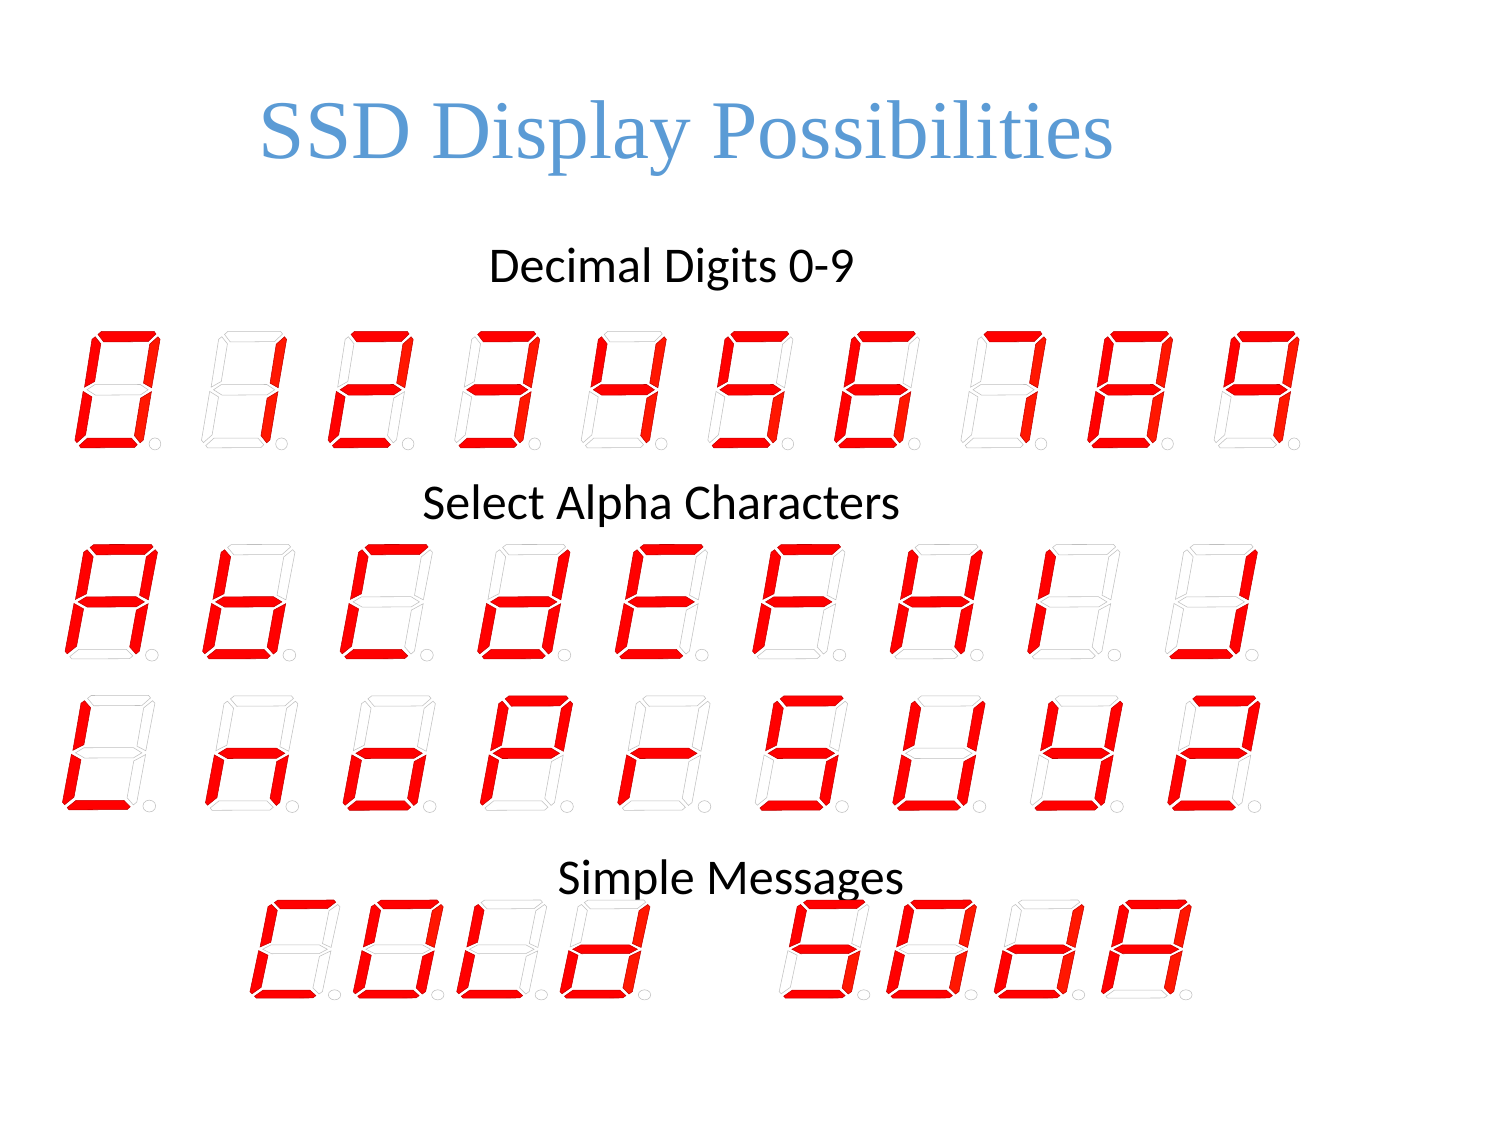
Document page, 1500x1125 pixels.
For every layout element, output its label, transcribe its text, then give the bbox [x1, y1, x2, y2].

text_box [74, 224, 1300, 450]
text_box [62, 462, 1261, 813]
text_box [249, 899, 1193, 1000]
title SSD Display Possibilities [75, 37, 1300, 224]
text_box Simple Messages [425, 837, 1038, 899]
